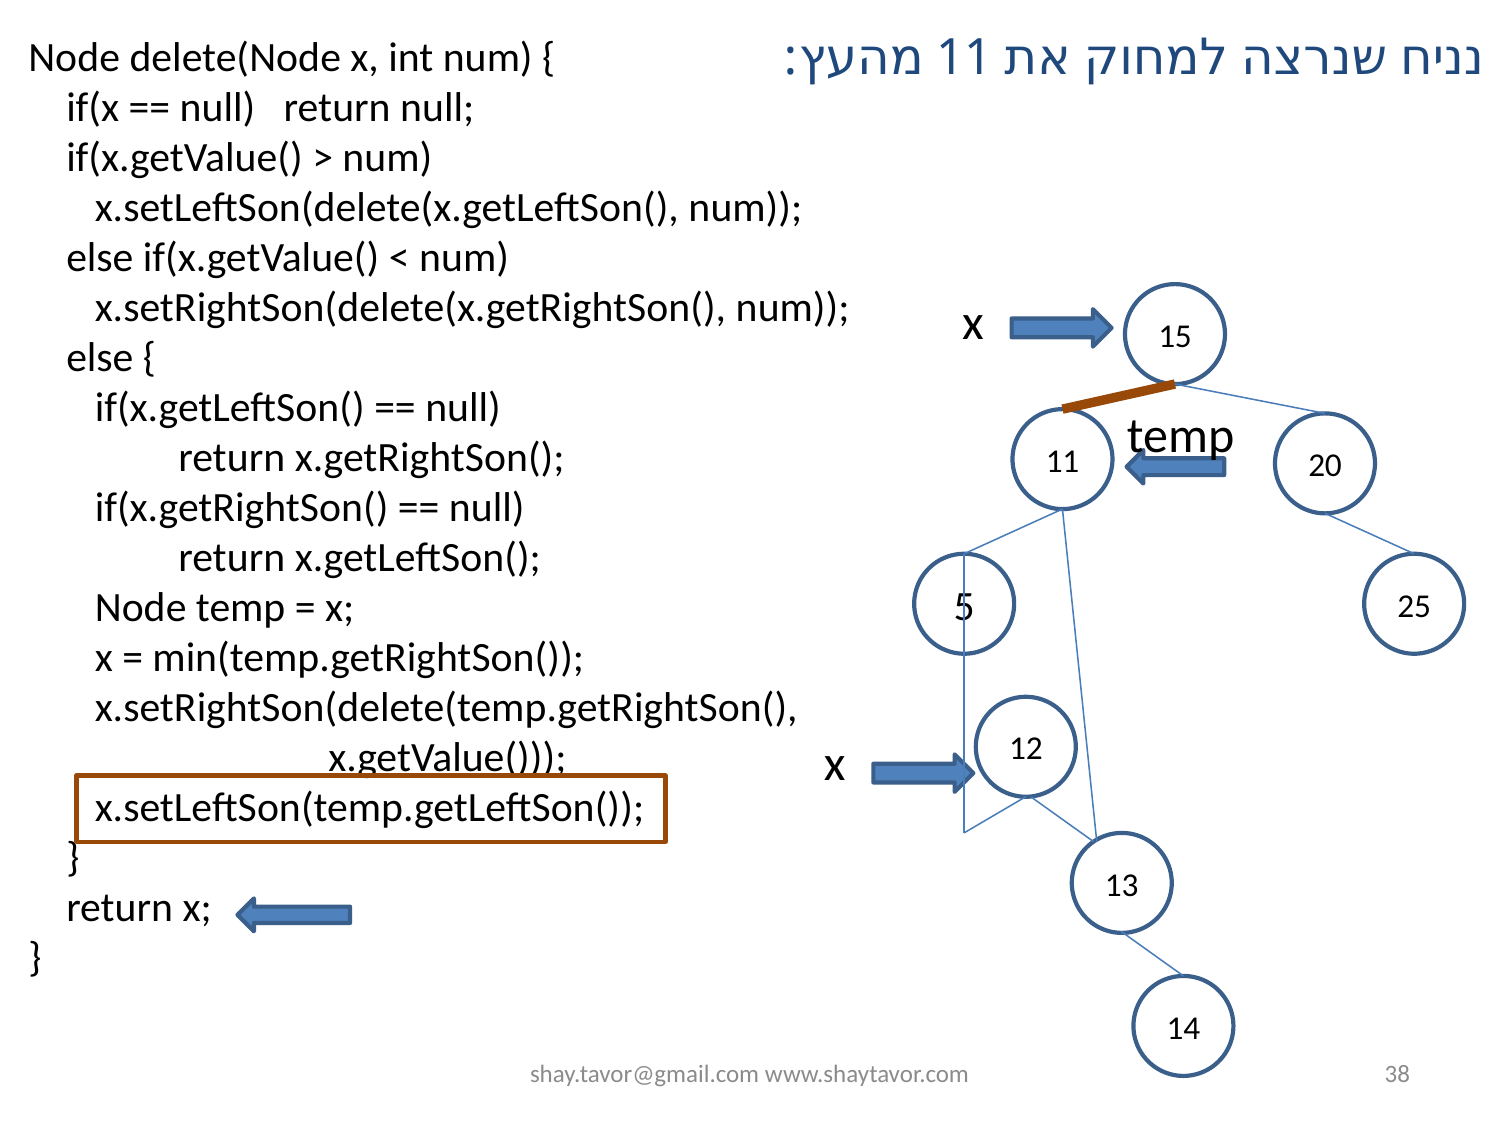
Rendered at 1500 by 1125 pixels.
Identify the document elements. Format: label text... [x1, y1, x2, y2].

text_box 25 [1362, 551, 1467, 656]
text_box temp [1112, 418, 1253, 470]
text_box 5 [968, 563, 1017, 656]
text_box [1026, 307, 1114, 349]
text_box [1062, 383, 1173, 410]
text_box [235, 896, 353, 934]
text_box x [947, 282, 1026, 357]
text_box 12 [973, 694, 1057, 796]
text_box נניח שנרצה למחוק את 11 מהעץ: [650, 16, 1500, 92]
text_box 13 [1069, 830, 1174, 935]
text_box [967, 796, 1026, 834]
footer shay.tavor@gmail.com www.shaytavor.com [512, 1042, 988, 1103]
text_box [968, 764, 976, 782]
text_box 15 [1122, 282, 1228, 382]
text_box [74, 773, 668, 844]
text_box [963, 508, 1061, 554]
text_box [1174, 383, 1326, 414]
text_box 5 [912, 552, 959, 656]
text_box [1030, 796, 1094, 842]
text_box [1120, 930, 1184, 977]
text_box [1324, 513, 1415, 554]
slide_number 38 [1074, 1042, 1425, 1103]
text_box 11 [1010, 407, 1114, 507]
text_box [1126, 470, 1227, 486]
text_box 20 [1272, 411, 1378, 516]
text_box Node delete(Node x, int num) { if(x == null) return null; if(x.getValue() > num) x.setLeftSon(delete(x.getLeftSon(), num)); else if(x.getValue() < num) x.setRightSon(delete(x.getRightSon(), num)); else { if(x.getLeftSon() == null) return x.getRightSon(); if(x.getRightSon() == null) return x.getLeftSon(); Node temp = x; x = min(temp.getRightSon()); x.setRightSon(delete(temp.getRightSon(), x.getValue())); x.setLeftSon(temp.getLeftSon()); } return x; } [13, 21, 875, 987]
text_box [1062, 508, 1098, 802]
text_box [888, 752, 959, 794]
text_box x [809, 722, 888, 798]
text_box 14 [1131, 974, 1236, 1079]
